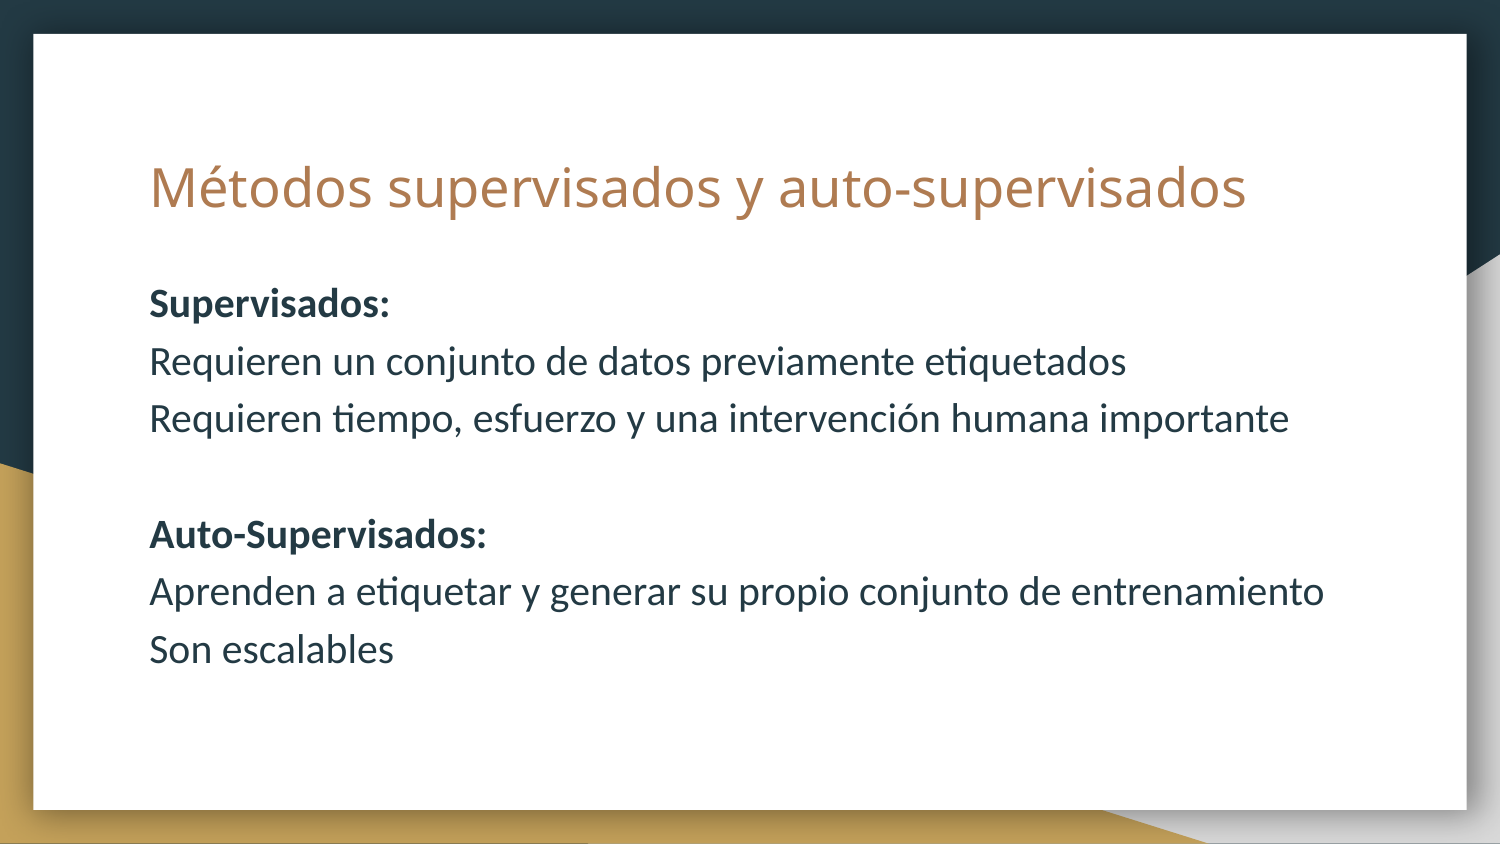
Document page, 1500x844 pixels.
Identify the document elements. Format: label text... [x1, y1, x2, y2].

list Supervisados: Requieren un conjunto de datos previamente etiquetados Requieren tiempo, esfuerzo y una intervención humana importante Auto-Supervisados: Aprenden a etiquetar y generar su propio conjunto de entrenamiento Son escalables [134, 253, 1366, 729]
title Métodos supervisados y auto-supervisados [134, 138, 1366, 235]
